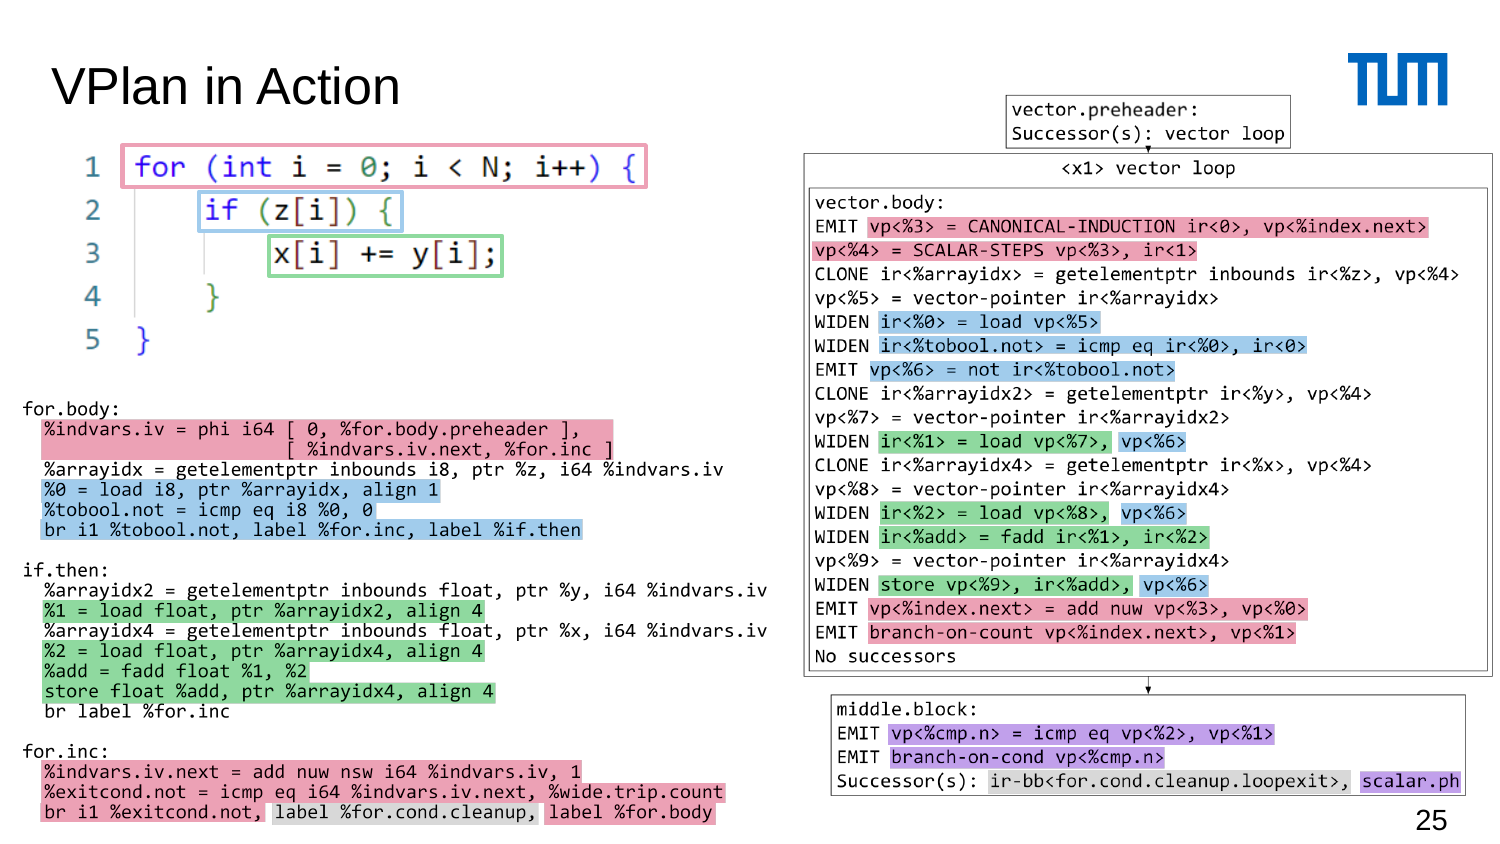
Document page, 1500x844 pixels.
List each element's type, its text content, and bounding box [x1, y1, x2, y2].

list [23, 400, 768, 825]
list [803, 94, 1493, 796]
picture [76, 149, 642, 363]
slide_number 25 [1111, 804, 1448, 842]
title VPlan in Action [50, 47, 1448, 111]
text_box [120, 143, 648, 189]
